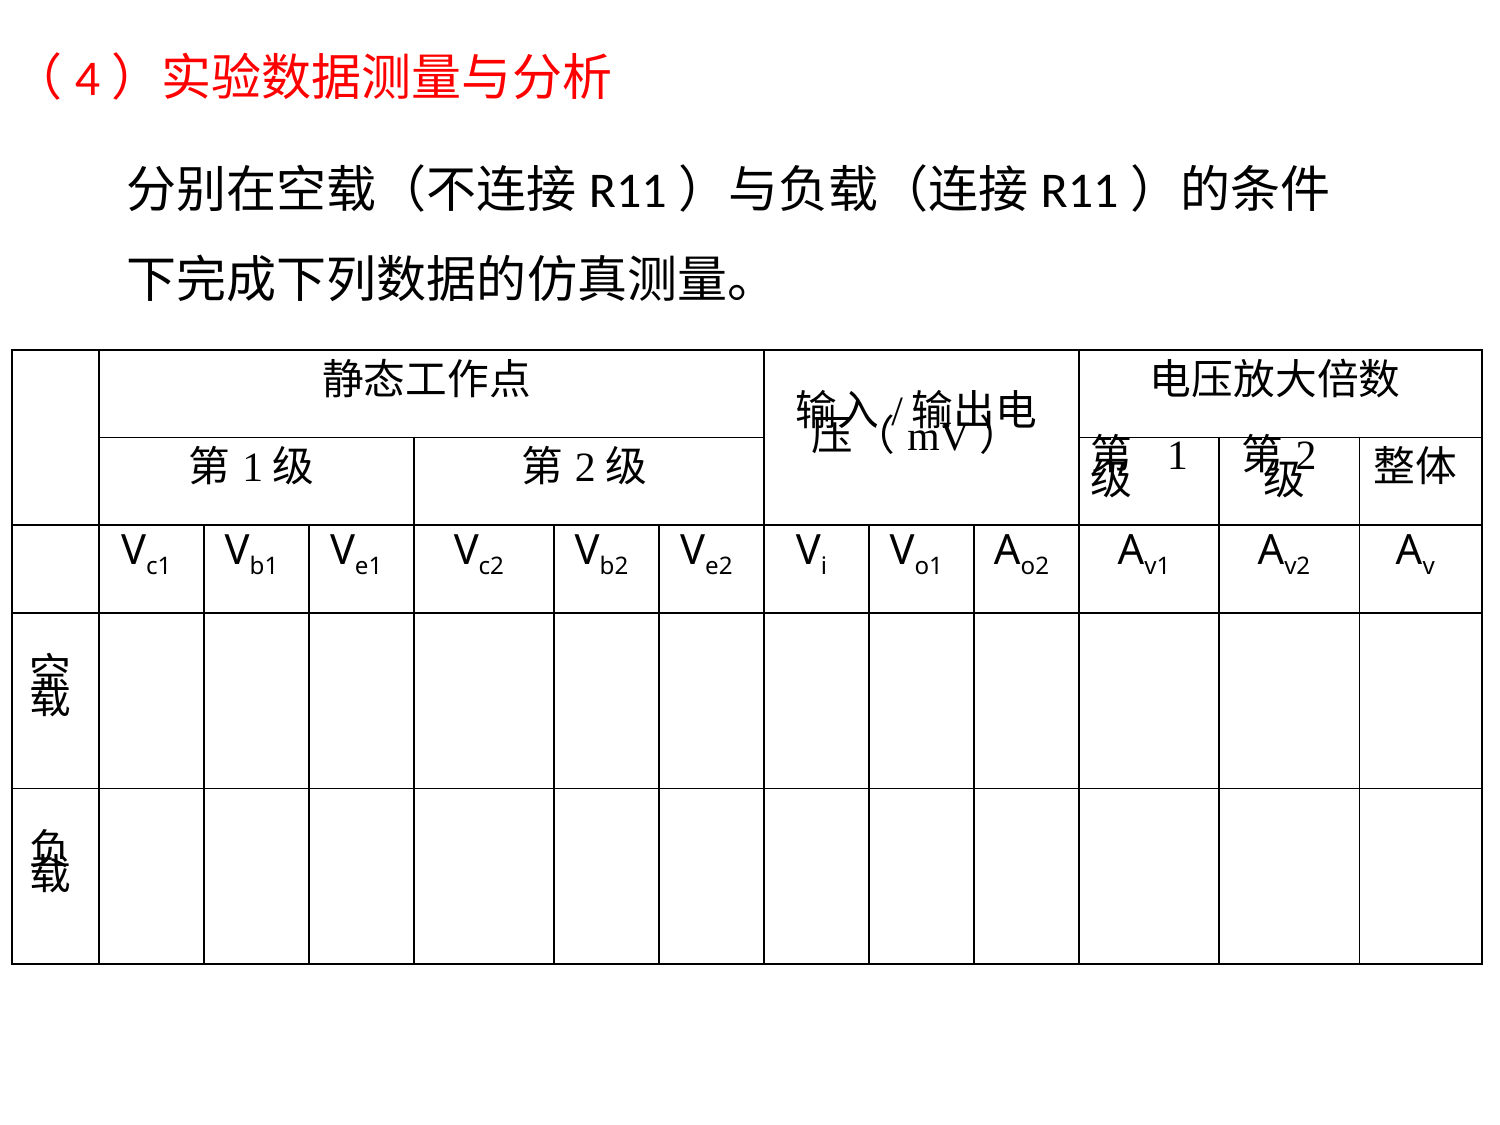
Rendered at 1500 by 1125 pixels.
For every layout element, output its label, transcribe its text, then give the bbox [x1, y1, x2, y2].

table_cell [1360, 789, 1481, 963]
table_cell 整体 [1360, 438, 1481, 524]
table_cell 空载 [13, 614, 98, 788]
text_box 分别在空载（不连接R11）与负载（连接R11）的条件下完成下列数据的仿真测量。 [112, 120, 1381, 315]
table_cell [555, 614, 658, 788]
table_cell [100, 789, 203, 963]
table_cell [555, 789, 658, 963]
table_cell [870, 614, 973, 788]
table_cell [660, 789, 763, 963]
table_header 电压放大倍数 [1080, 351, 1481, 437]
table_cell [975, 614, 1078, 788]
table_cell Vo1 [870, 526, 973, 612]
table_cell [660, 614, 763, 788]
table_cell [310, 614, 413, 788]
table_cell 第1级 [100, 438, 413, 524]
table_cell [310, 789, 413, 963]
table_cell Ve1 [310, 526, 413, 612]
table_cell Av2 [1220, 526, 1359, 612]
table_cell [765, 614, 868, 788]
table_cell [205, 789, 308, 963]
table_cell [415, 614, 553, 788]
table_cell [415, 789, 553, 963]
table_cell [1220, 614, 1359, 788]
table_cell [975, 789, 1078, 963]
table_cell Ve2 [660, 526, 763, 612]
table_cell Vc1 [100, 526, 203, 612]
table_cell [1220, 789, 1359, 963]
table_cell Vb2 [555, 526, 658, 612]
table_cell Av [1360, 526, 1481, 612]
table_cell Vb1 [205, 526, 308, 612]
table_cell Av1 [1080, 526, 1218, 612]
table_header 静态工作点 [100, 351, 763, 437]
text_box （4）实验数据测量与分析 [0, 7, 627, 113]
table_cell 第1级 [1080, 438, 1218, 524]
table_cell 第2级 [1220, 438, 1359, 524]
table_cell [100, 614, 203, 788]
table_cell [1360, 614, 1481, 788]
table_cell 负载 [13, 789, 98, 963]
table_cell [205, 614, 308, 788]
table_cell [1080, 614, 1218, 788]
table_cell Ao2 [975, 526, 1078, 612]
table_cell [870, 789, 973, 963]
table_header 输入/输出电压（mV） [765, 351, 1078, 524]
table_cell Vc2 [415, 526, 553, 612]
table_header [13, 351, 98, 524]
table_cell 第2级 [415, 438, 763, 524]
table_cell Vi [765, 526, 868, 612]
table_cell [1080, 789, 1218, 963]
table_cell [13, 526, 98, 612]
table_cell [765, 789, 868, 963]
